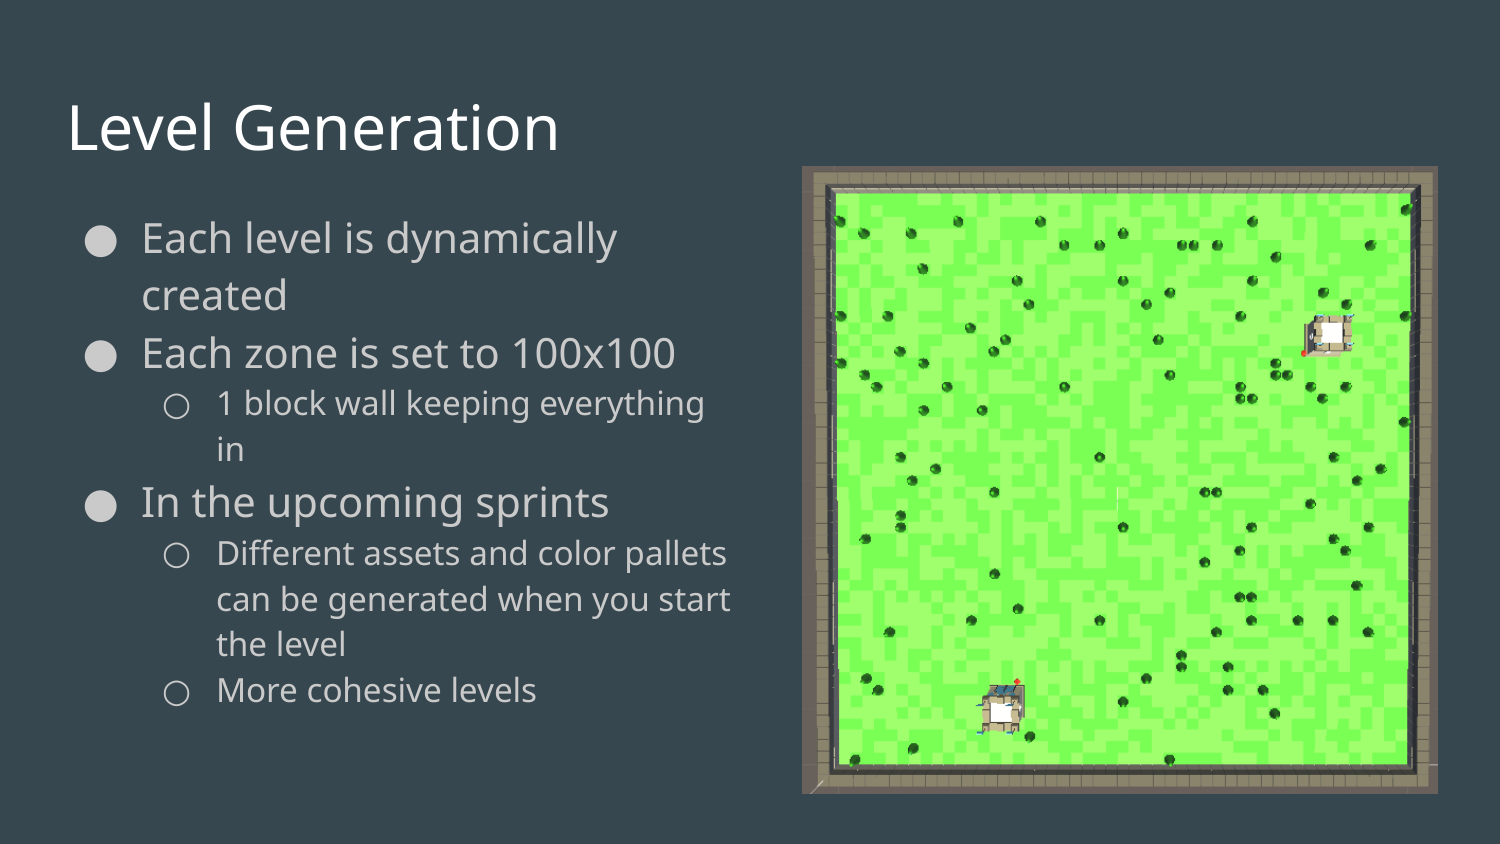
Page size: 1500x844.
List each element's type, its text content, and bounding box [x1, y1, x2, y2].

title Level Generation [51, 72, 1449, 167]
picture [802, 166, 1438, 794]
list Each level is dynamically created Each zone is set to 100x100 1 block wall keeping everything in In the upcoming sprints Different assets and color pallets can be generated when you start the level More cohesive levels [51, 189, 750, 750]
